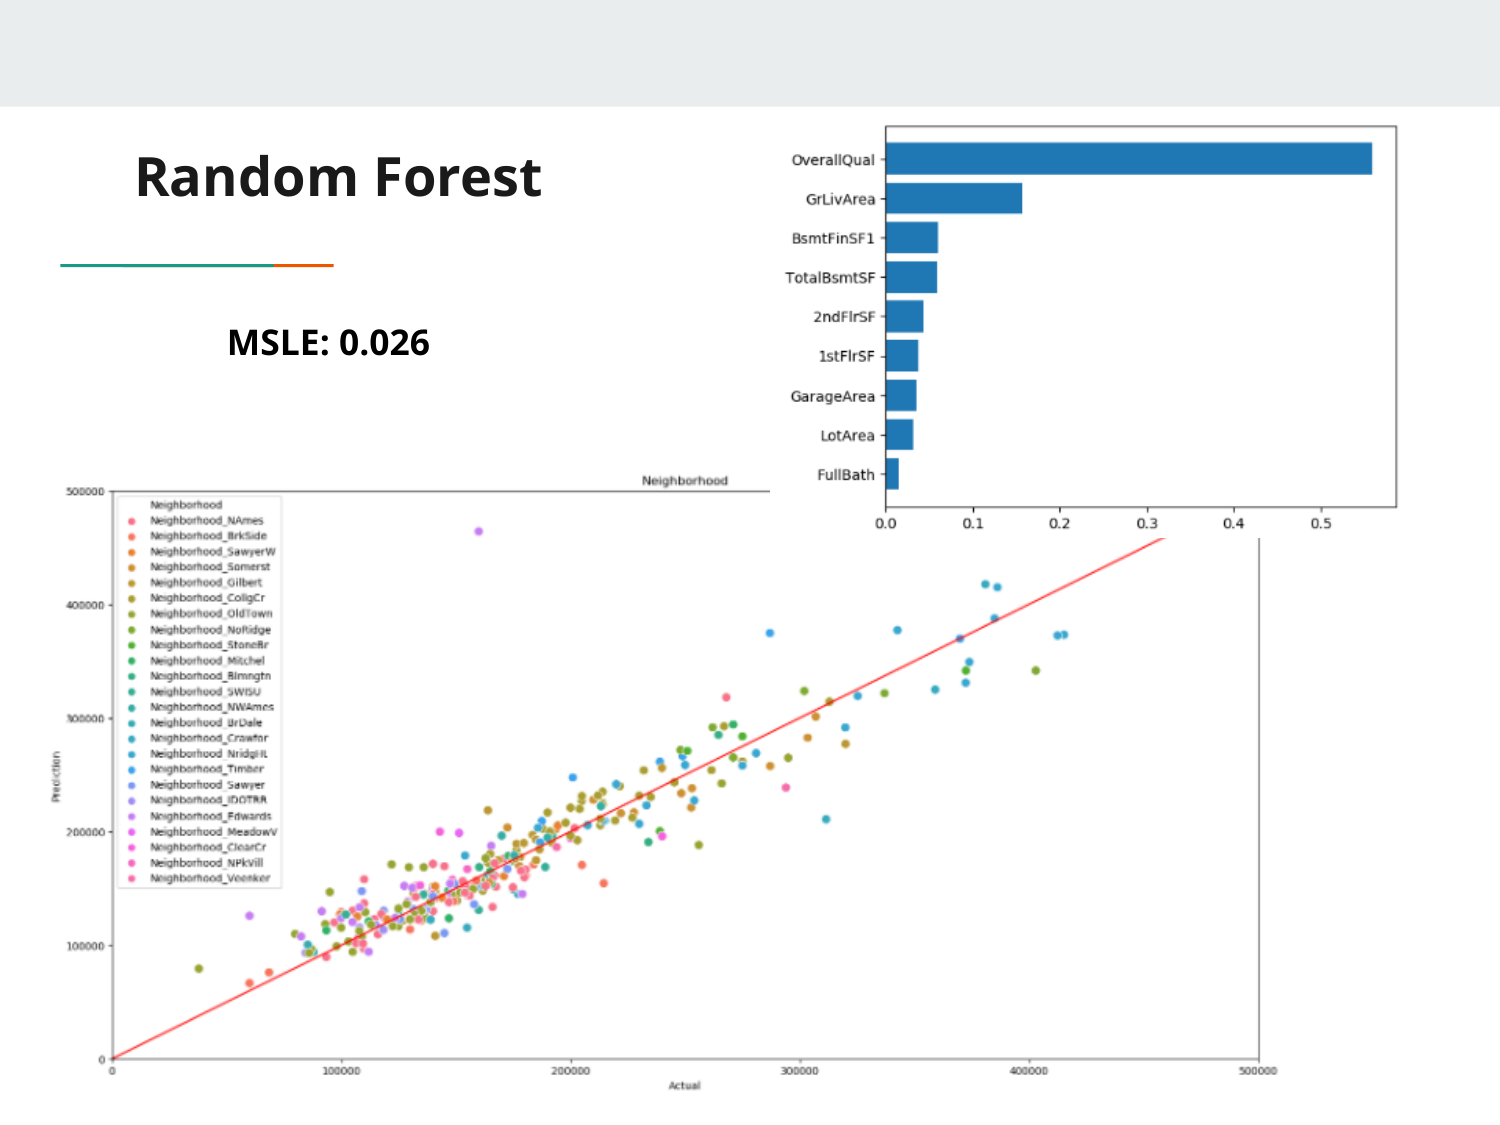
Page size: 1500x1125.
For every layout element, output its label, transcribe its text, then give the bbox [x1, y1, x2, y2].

title Random Forest [119, 127, 764, 245]
picture [24, 109, 1449, 1101]
text_box MSLE: 0.026 [211, 305, 458, 409]
